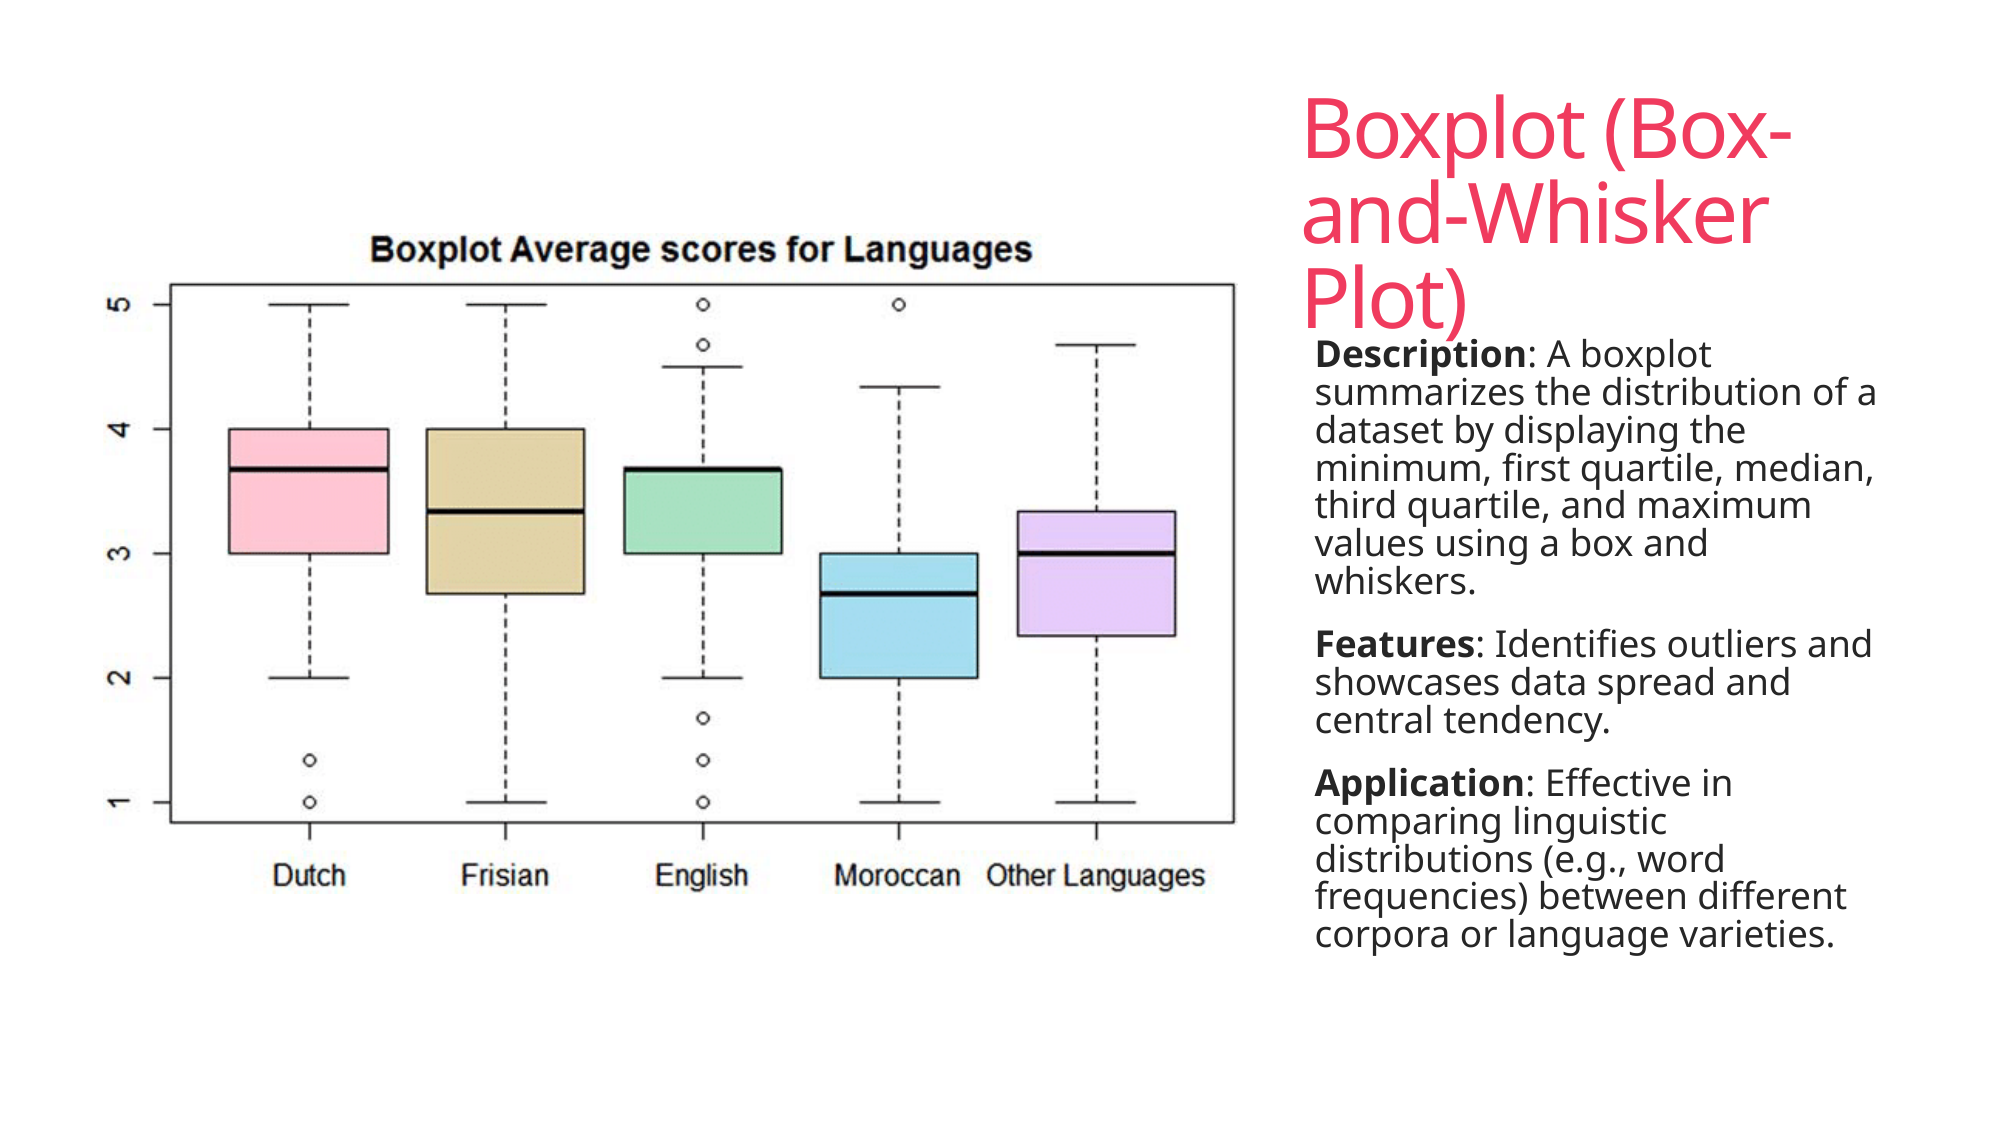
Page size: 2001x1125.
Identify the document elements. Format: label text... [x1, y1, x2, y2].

list Description: A boxplot summarizes the distribution of a dataset by displaying the minimum, first quartile, median, third quartile, and maximum values using a box and whiskers. Features: Identifies outliers and showcases data spread and central tendency. Application: Effective in comparing linguistic distributions (e.g., word frequencies) between different corpora or language varieties. [1285, 329, 1894, 964]
title Boxplot (Box-and-Whisker Plot) [1285, 81, 1894, 329]
picture [103, 232, 1239, 894]
